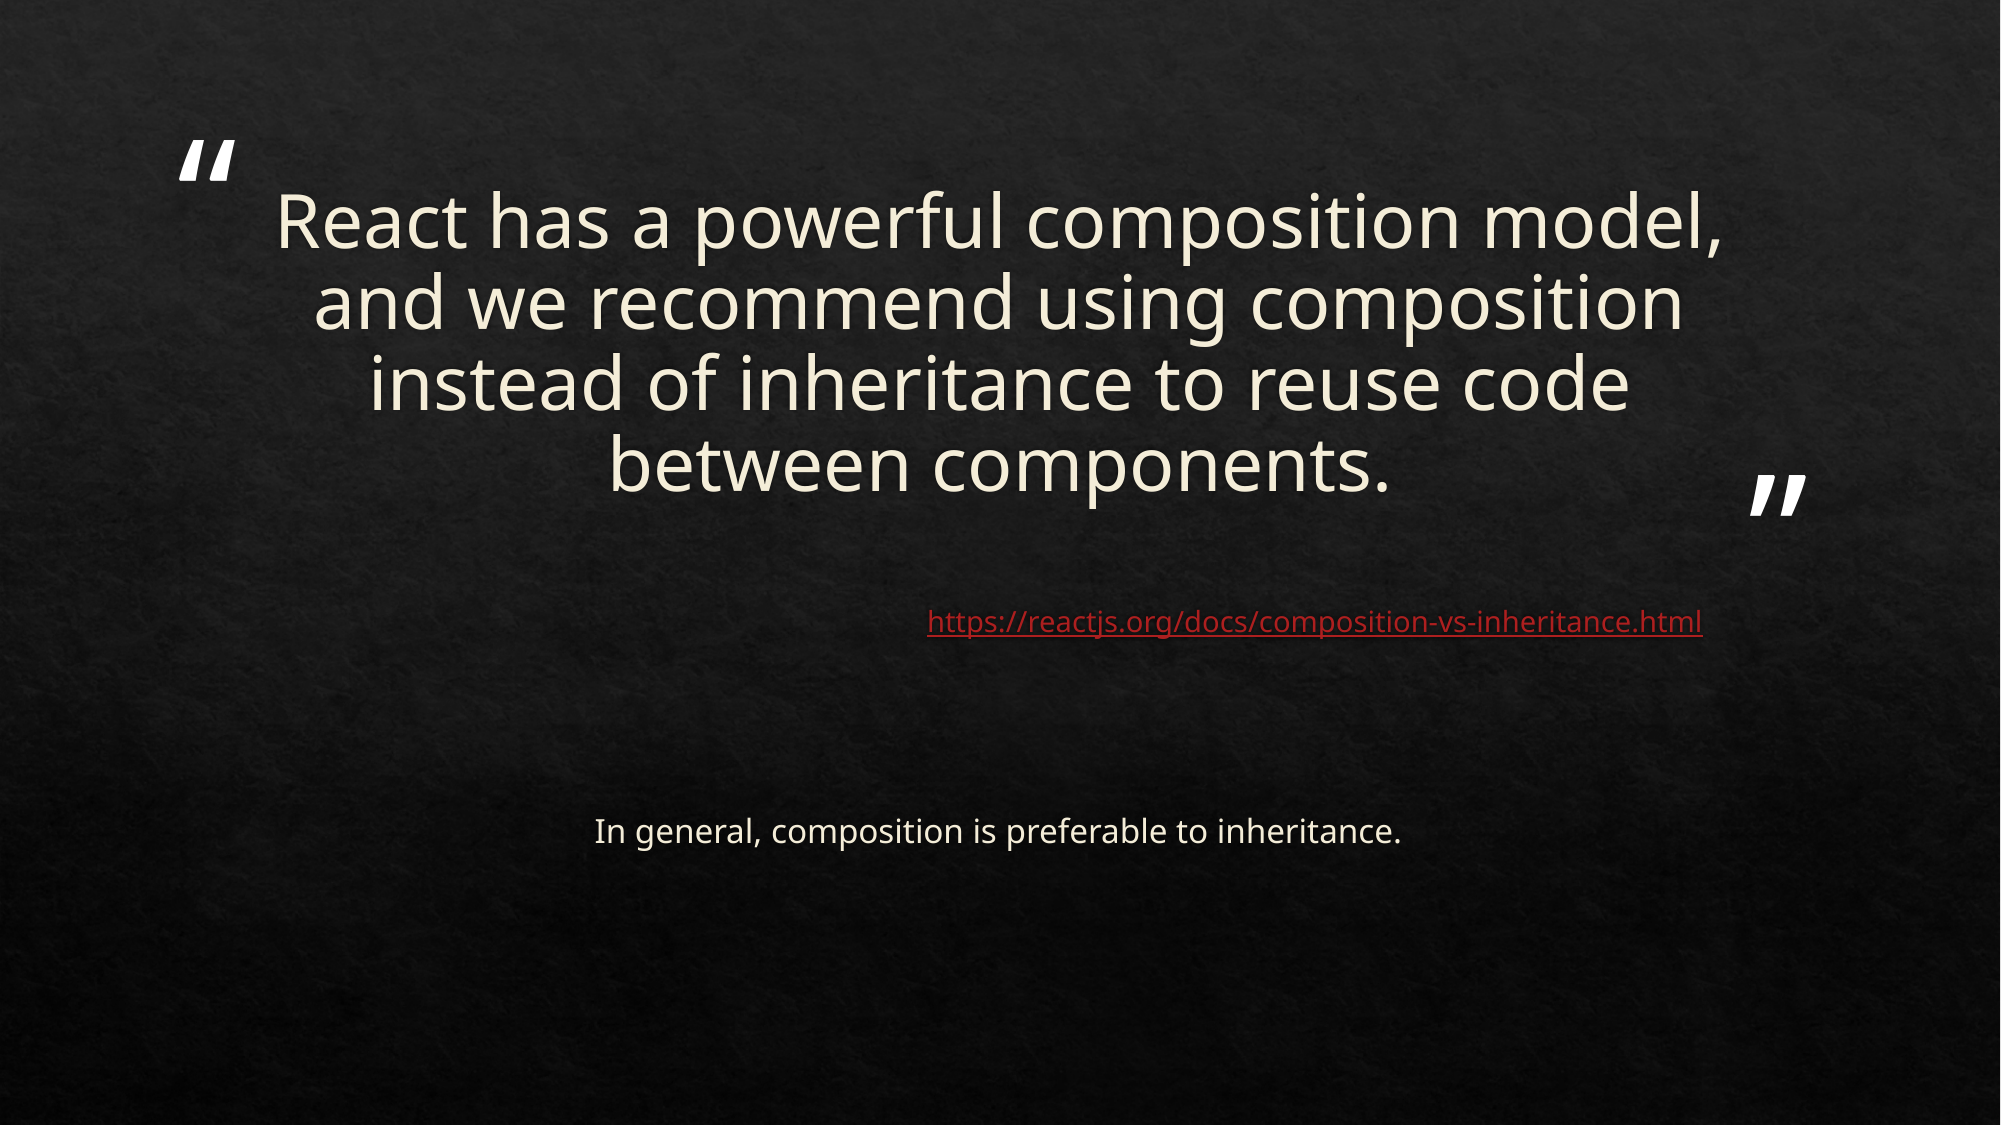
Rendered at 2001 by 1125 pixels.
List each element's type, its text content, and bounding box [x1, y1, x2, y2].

list In general, composition is preferable to inheritance. [149, 706, 1849, 951]
title React has a powerful composition model, and we recommend using composition instead of inheritance to reuse code between components. [237, 99, 1764, 591]
list https://reactjs.org/docs/composition-vs-inheritance.html [282, 592, 1718, 680]
